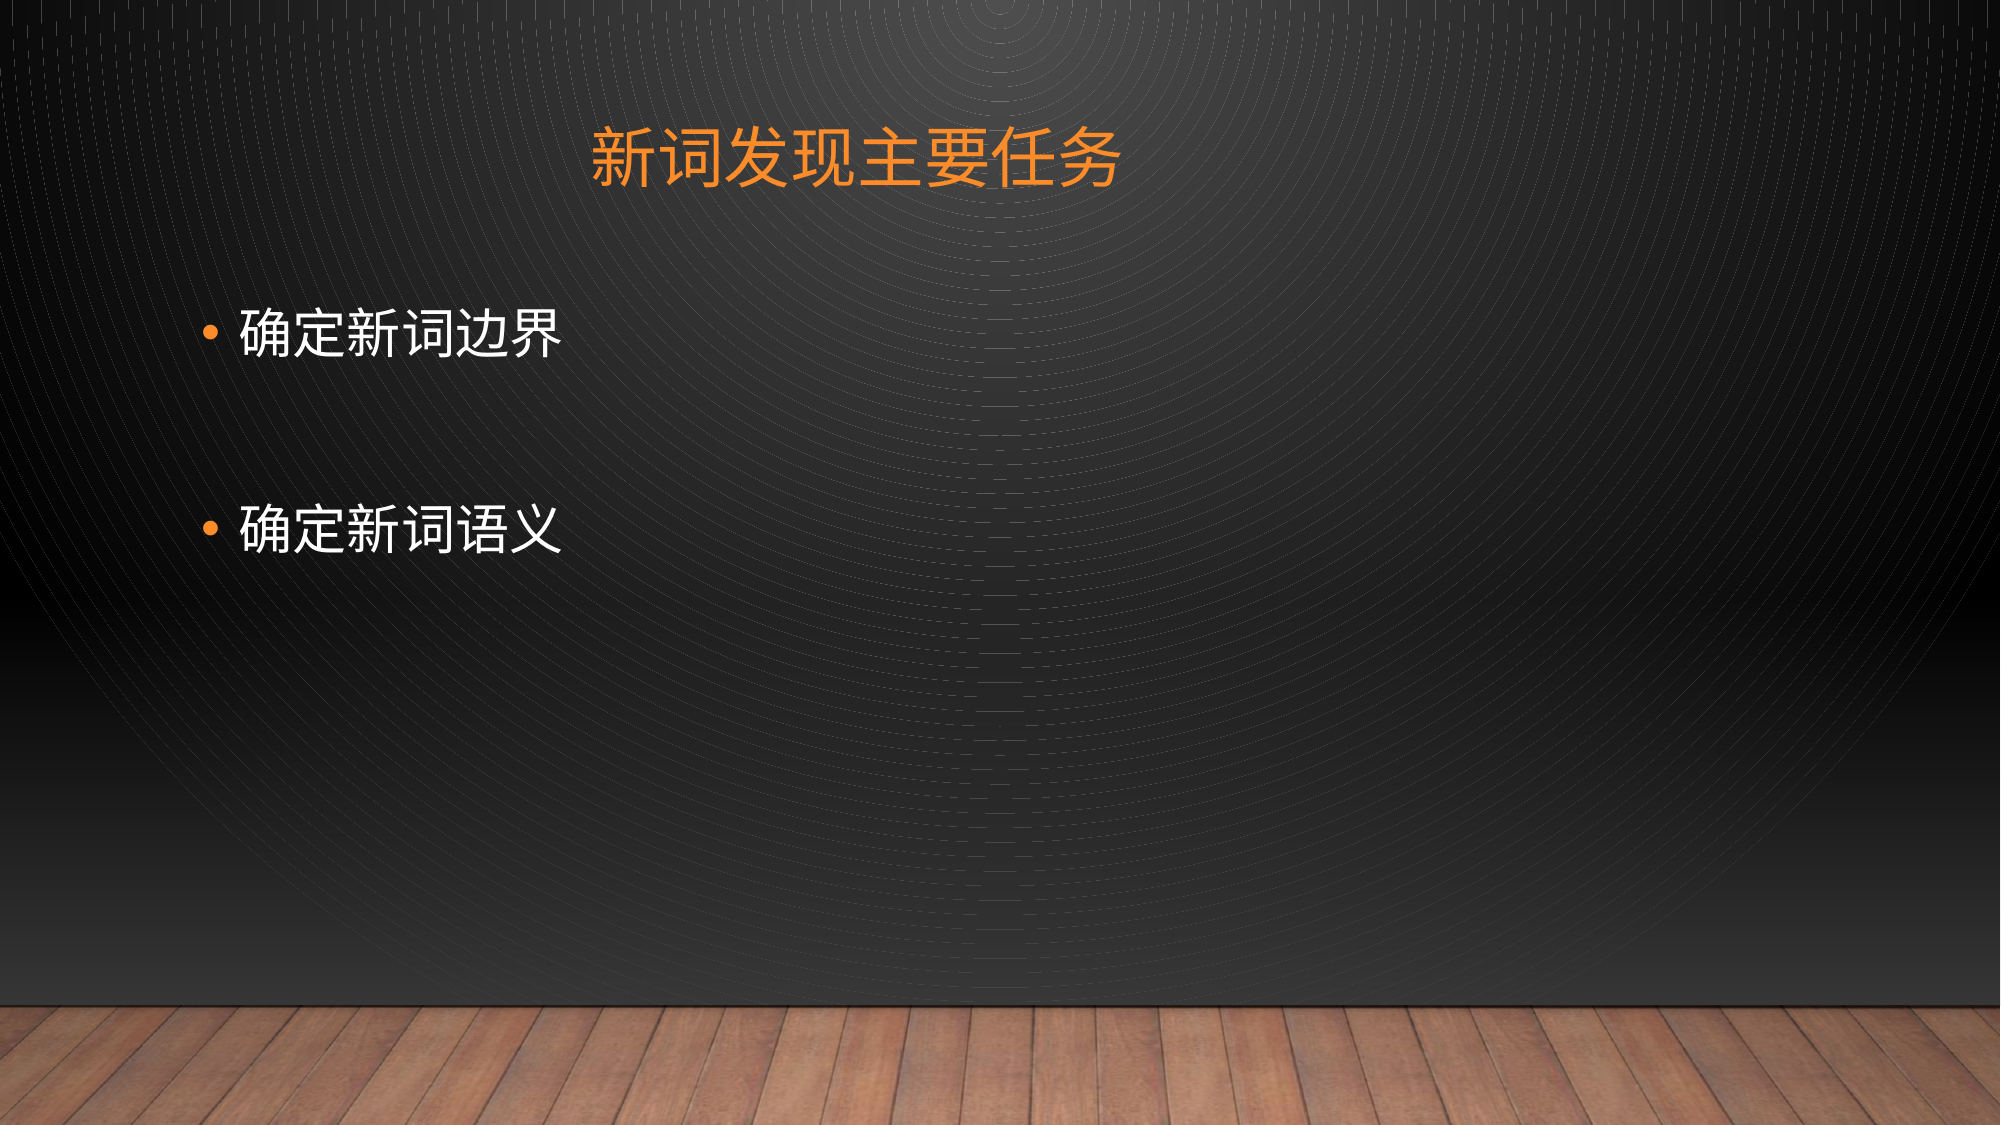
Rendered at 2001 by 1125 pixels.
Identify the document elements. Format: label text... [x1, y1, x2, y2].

list 确定新词边界 确定新词语义 [111, 278, 1522, 916]
picture [0, 1005, 2000, 1125]
title 新词发现主要任务 [95, 75, 1620, 248]
